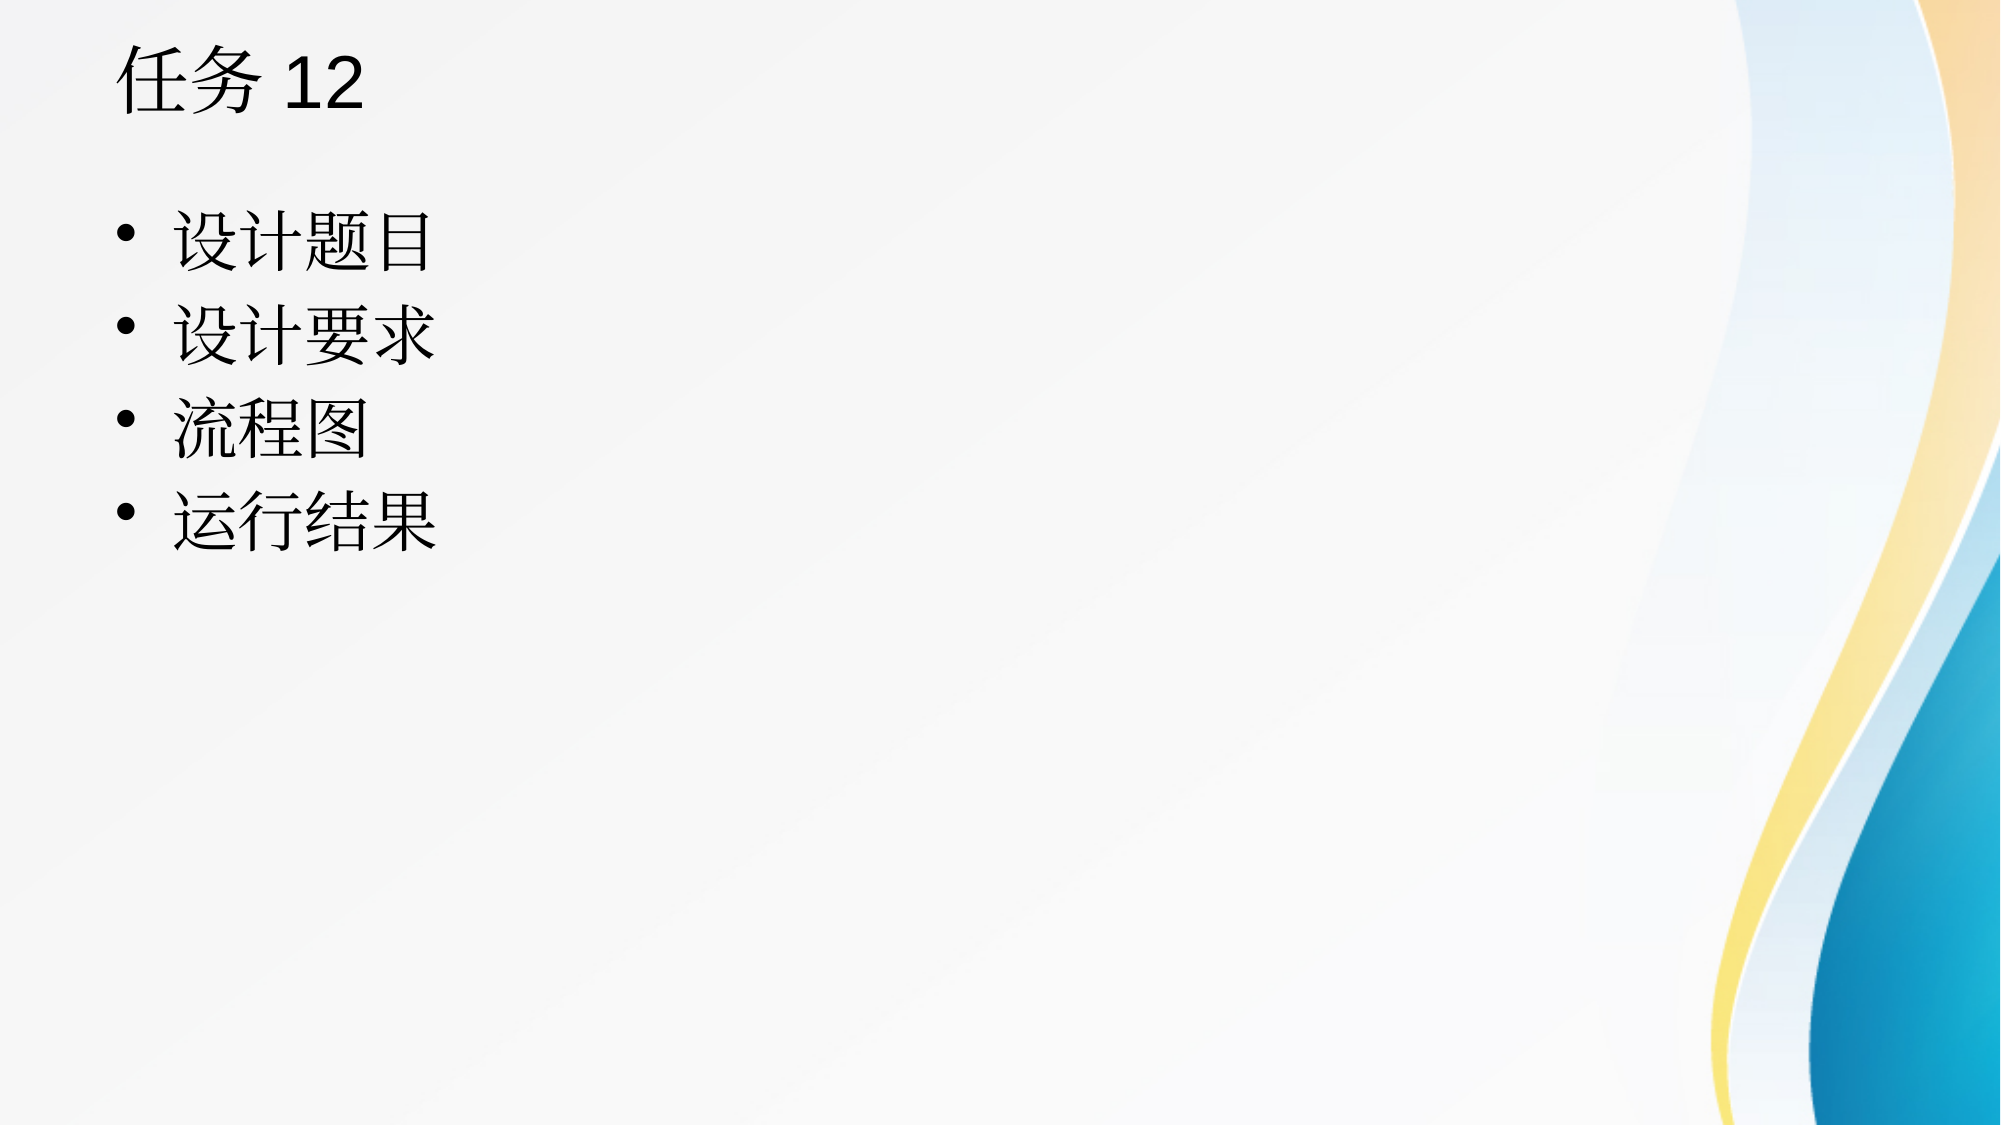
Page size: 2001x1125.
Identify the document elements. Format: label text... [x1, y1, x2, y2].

picture [0, 0, 2001, 1125]
title 任务12 [99, 30, 1901, 127]
list 设计题目 设计要求 流程图 运行结果 [99, 192, 1901, 1006]
